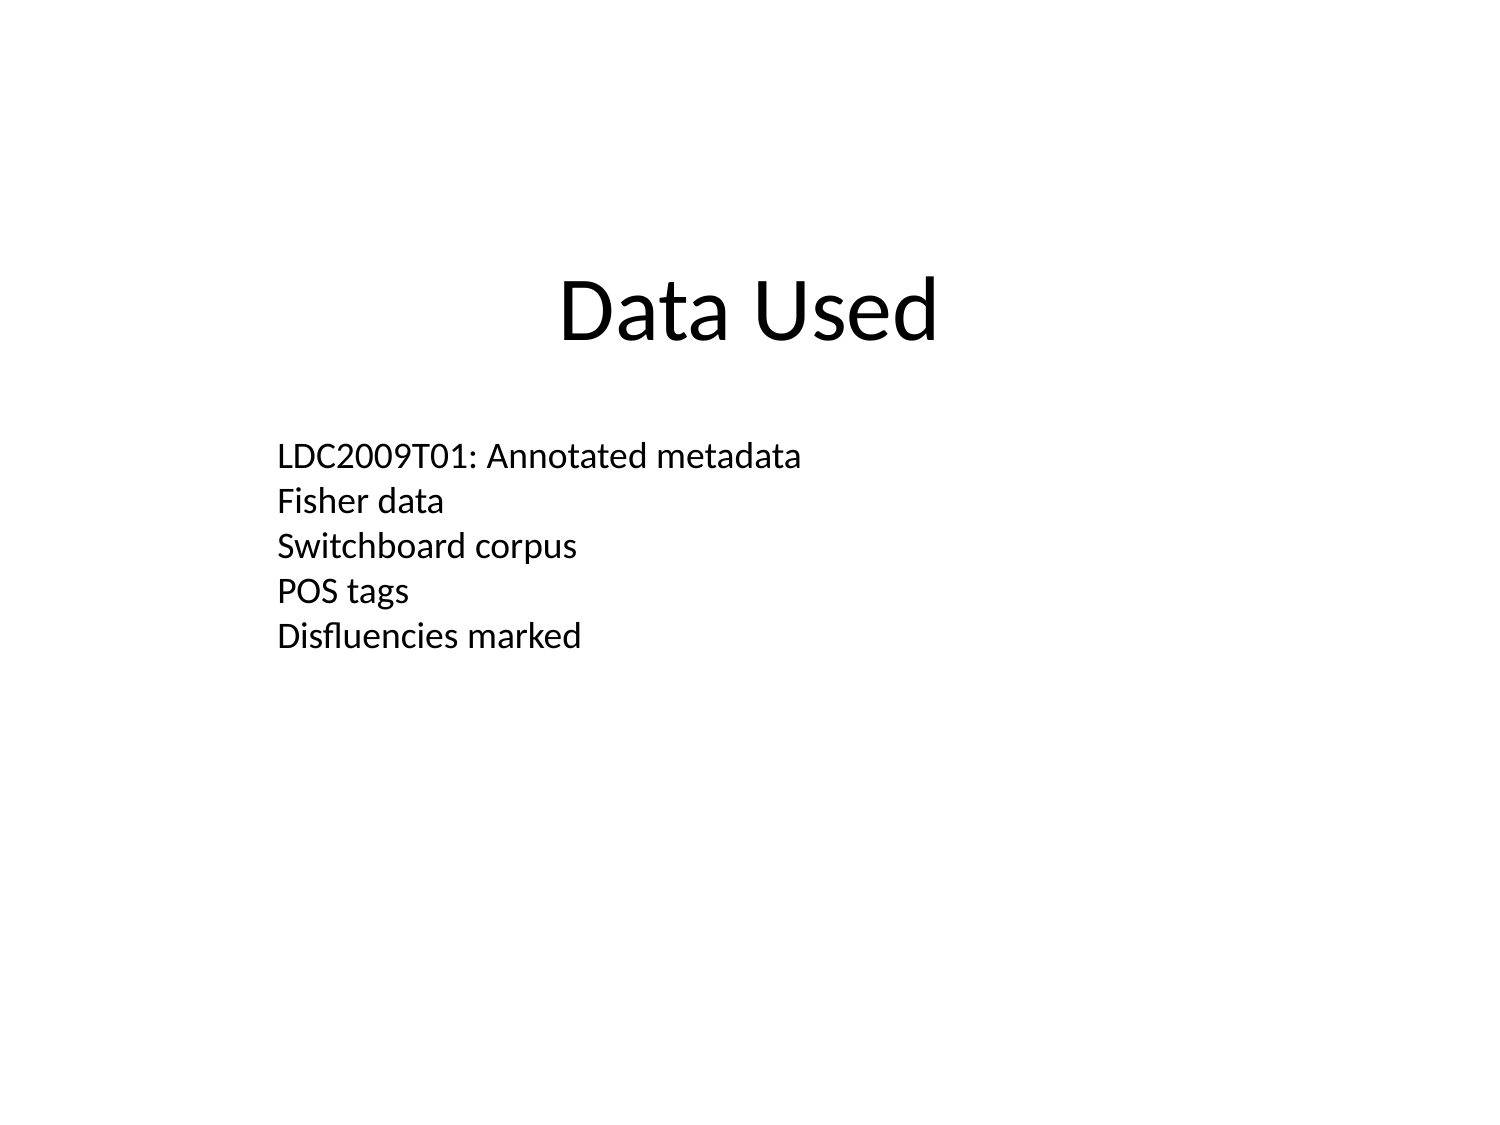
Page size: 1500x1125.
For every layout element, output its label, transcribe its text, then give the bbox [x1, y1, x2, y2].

text_box LDC2009T01: Annotated metadata Fisher data Switchboard corpus POS tags Disfluencies marked [262, 424, 1063, 709]
title Data Used [112, 183, 1388, 425]
